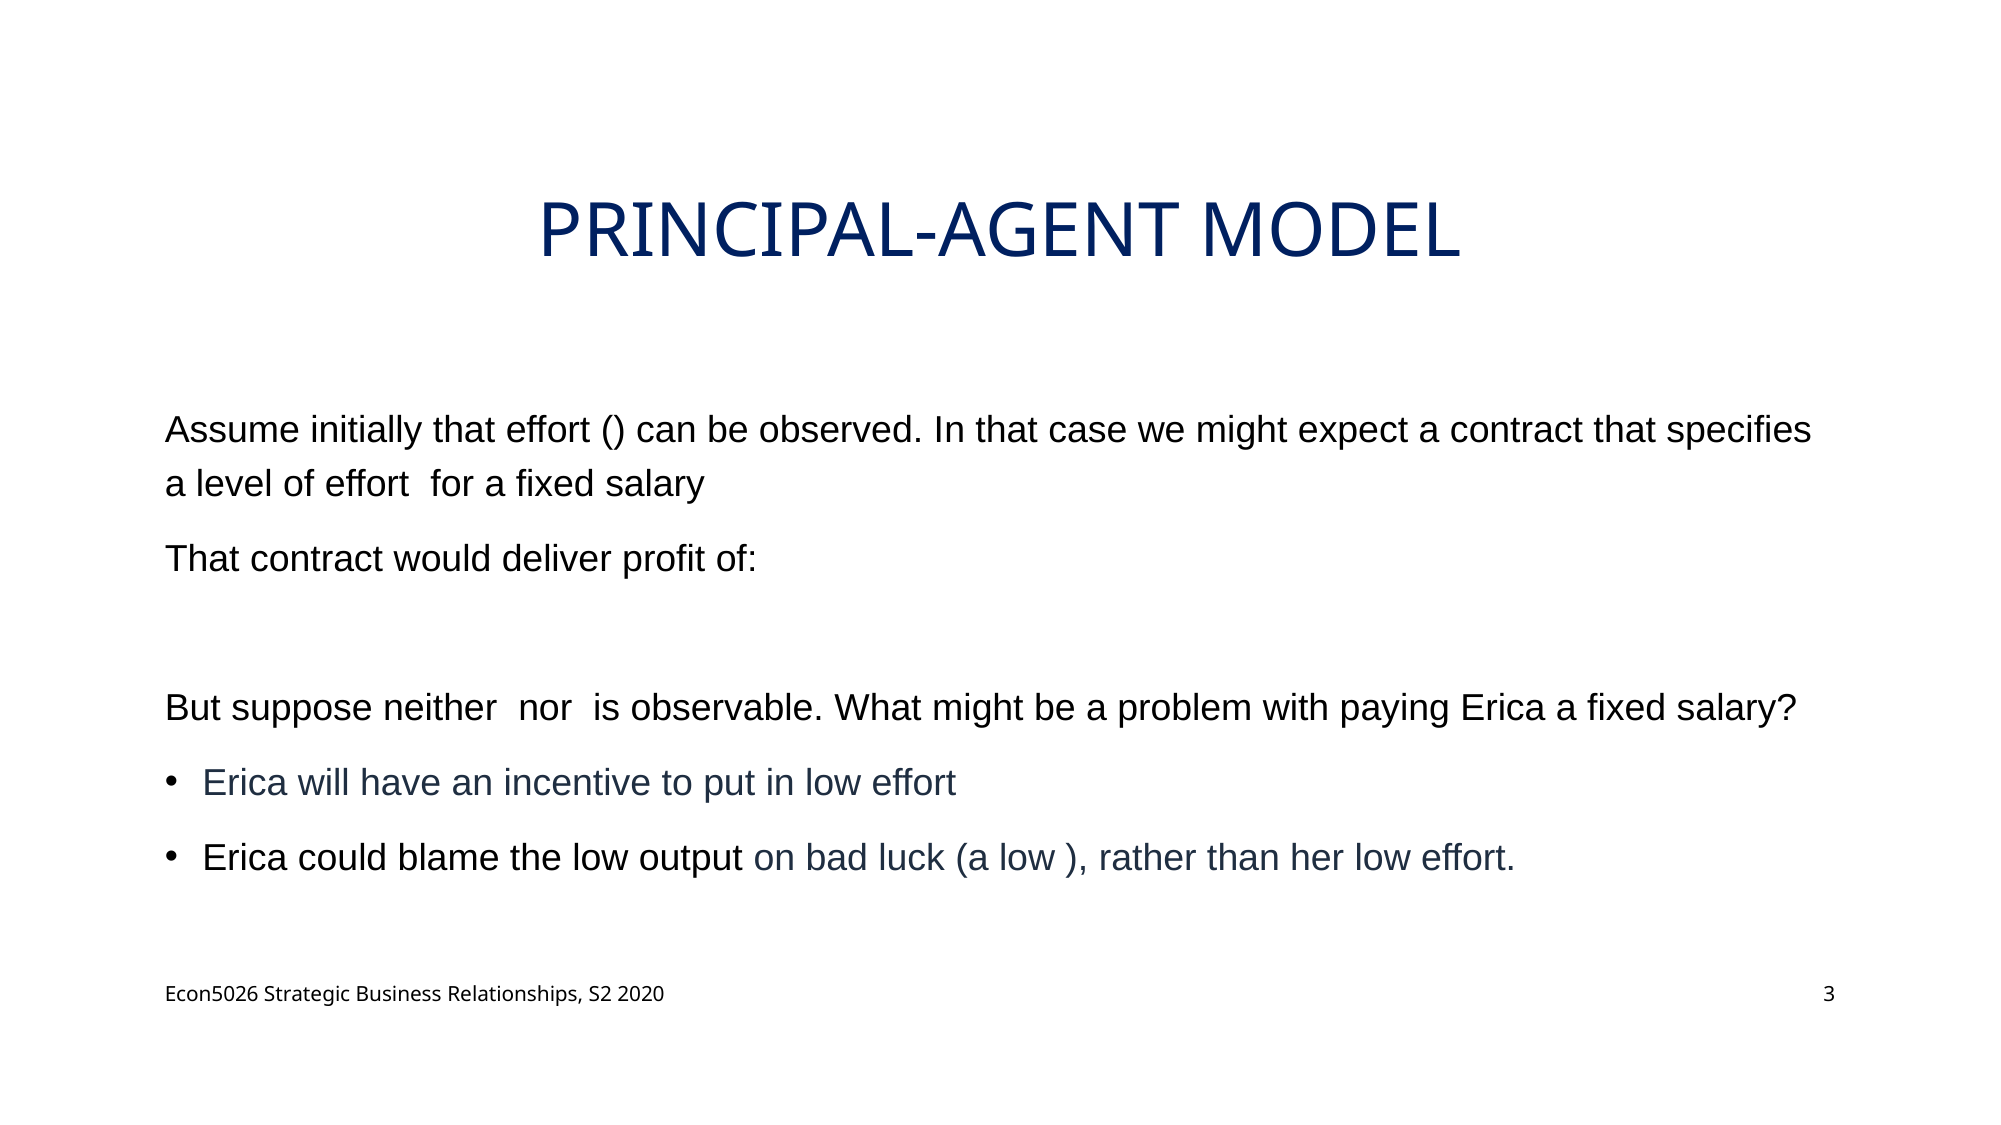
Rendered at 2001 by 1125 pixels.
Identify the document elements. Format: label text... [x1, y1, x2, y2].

slide_number 3 [1724, 965, 1851, 1025]
footer Econ5026 Strategic Business Relationships, S2 2020 [149, 965, 1245, 1025]
title Principal-Agent Model [149, 101, 1851, 364]
